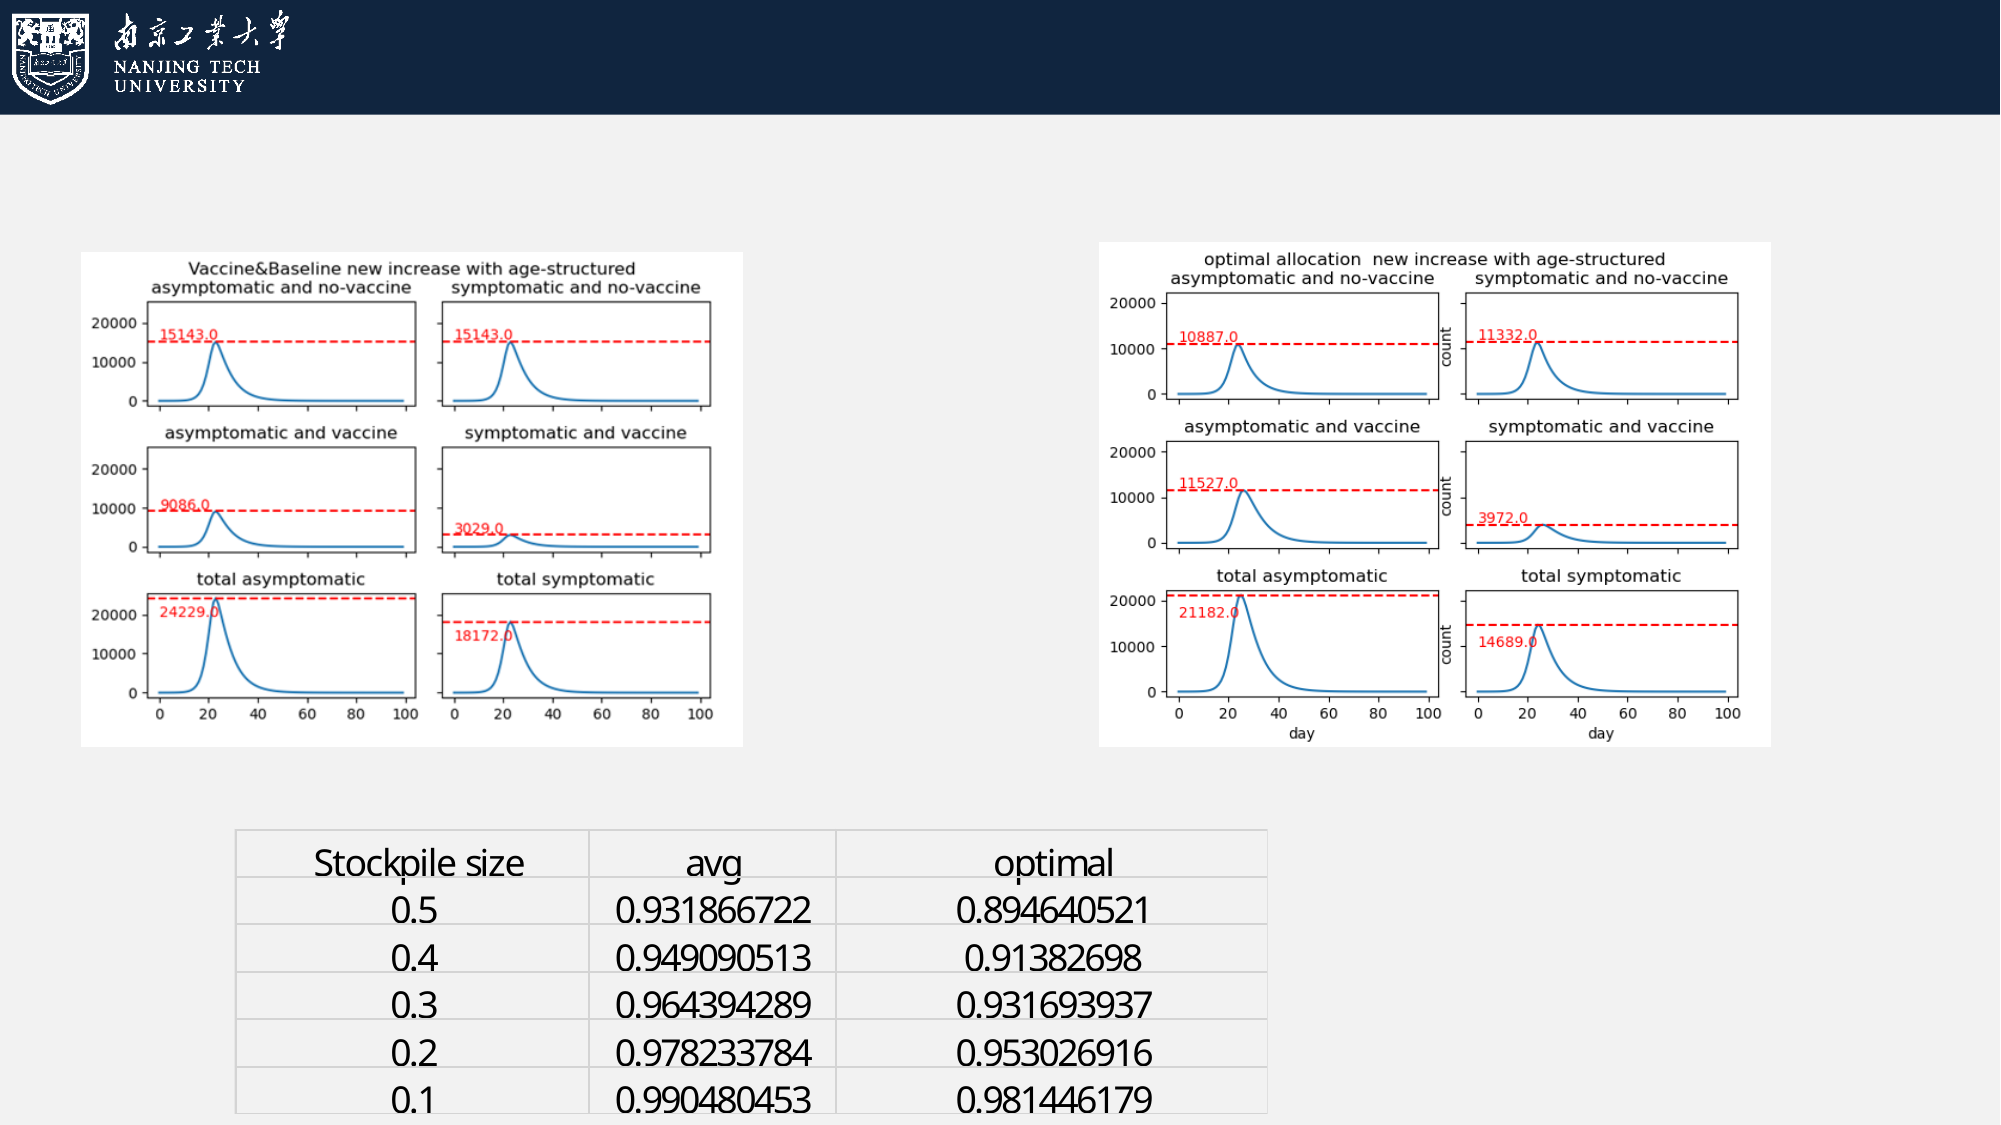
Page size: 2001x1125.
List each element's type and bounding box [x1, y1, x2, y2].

text_box [234, 828, 1270, 1116]
picture [81, 252, 743, 747]
picture [1099, 242, 1771, 747]
picture [12, 10, 289, 105]
